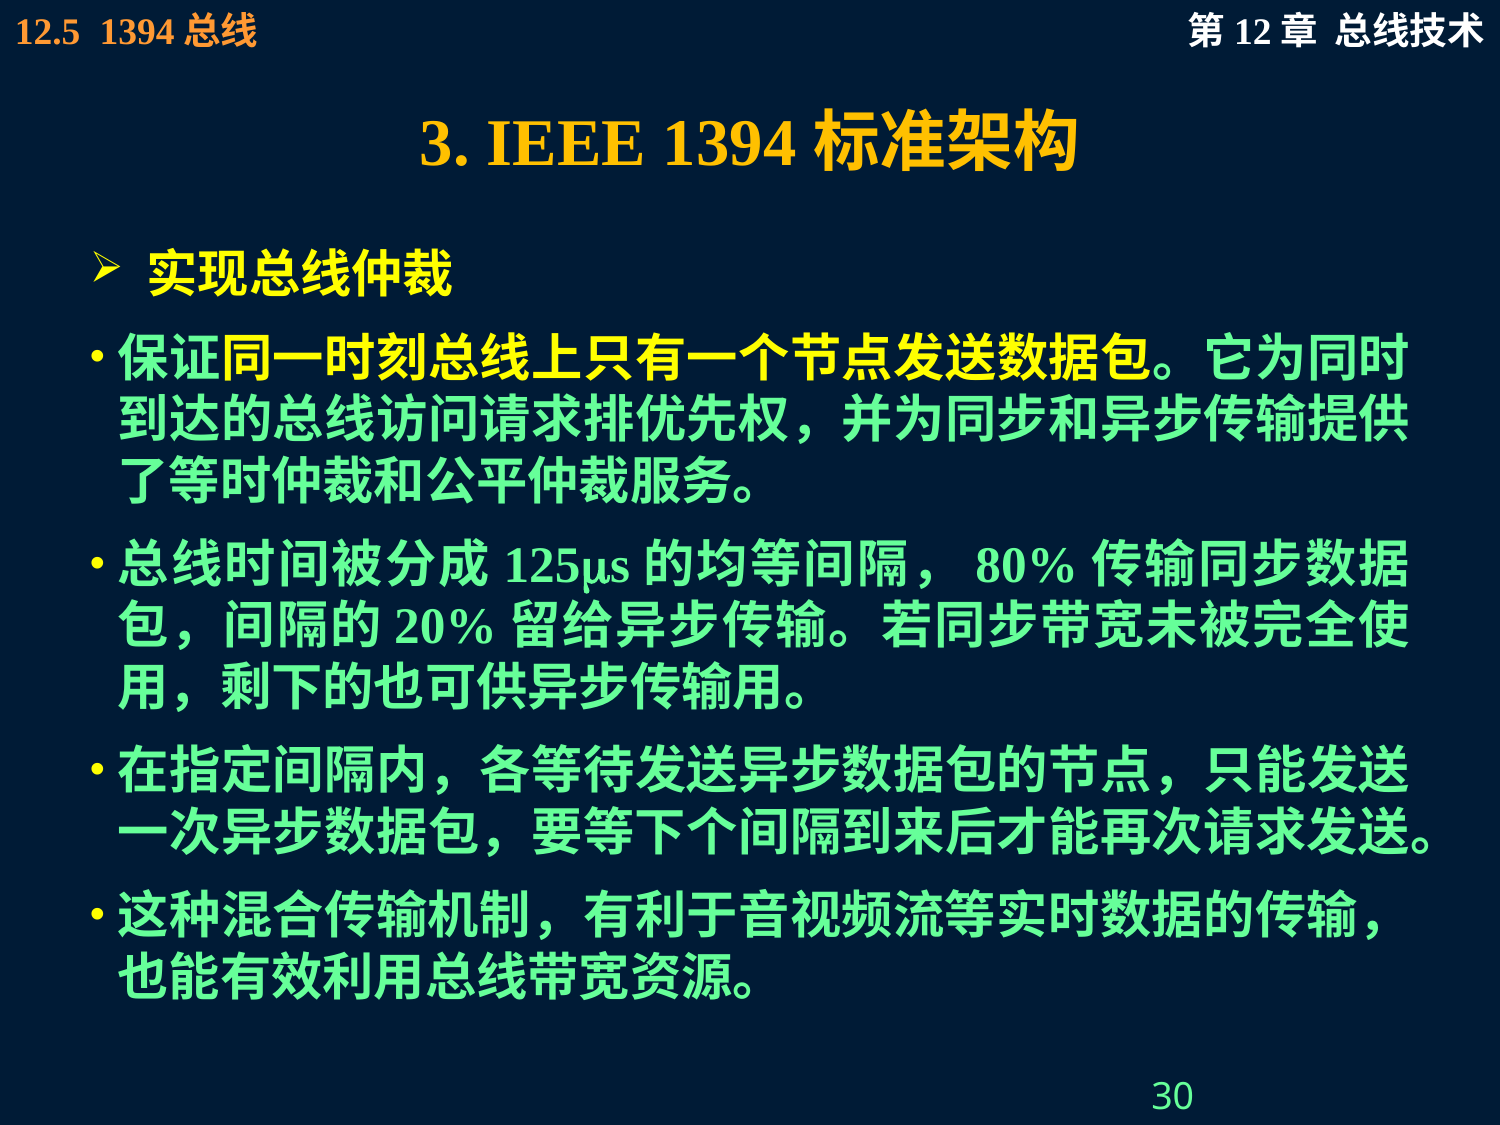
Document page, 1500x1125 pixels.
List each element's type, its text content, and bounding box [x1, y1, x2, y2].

list 实现总线仲裁 保证同一时刻总线上只有一个节点发送数据包。它为同时到达的总线访问请求排优先权，并为同步和异步传输提供了等时仲裁和公平仲裁服务。 总线时间被分成125s的均等间隔，80%传输同步数据包，间隔的20%留给异步传输。若同步带宽未被完全使用，剩下的也可供异步传输用。 在指定间隔内，各等待发送异步数据包的节点，只能发送一次异步数据包，要等下个间隔到来后才能再次请求发送。 这种混合传输机制，有利于音视频流等实时数据的传输，也能有效利用总线带宽资源。 [75, 234, 1425, 1059]
title 3. IEEE 1394标准架构 [75, 45, 1425, 233]
